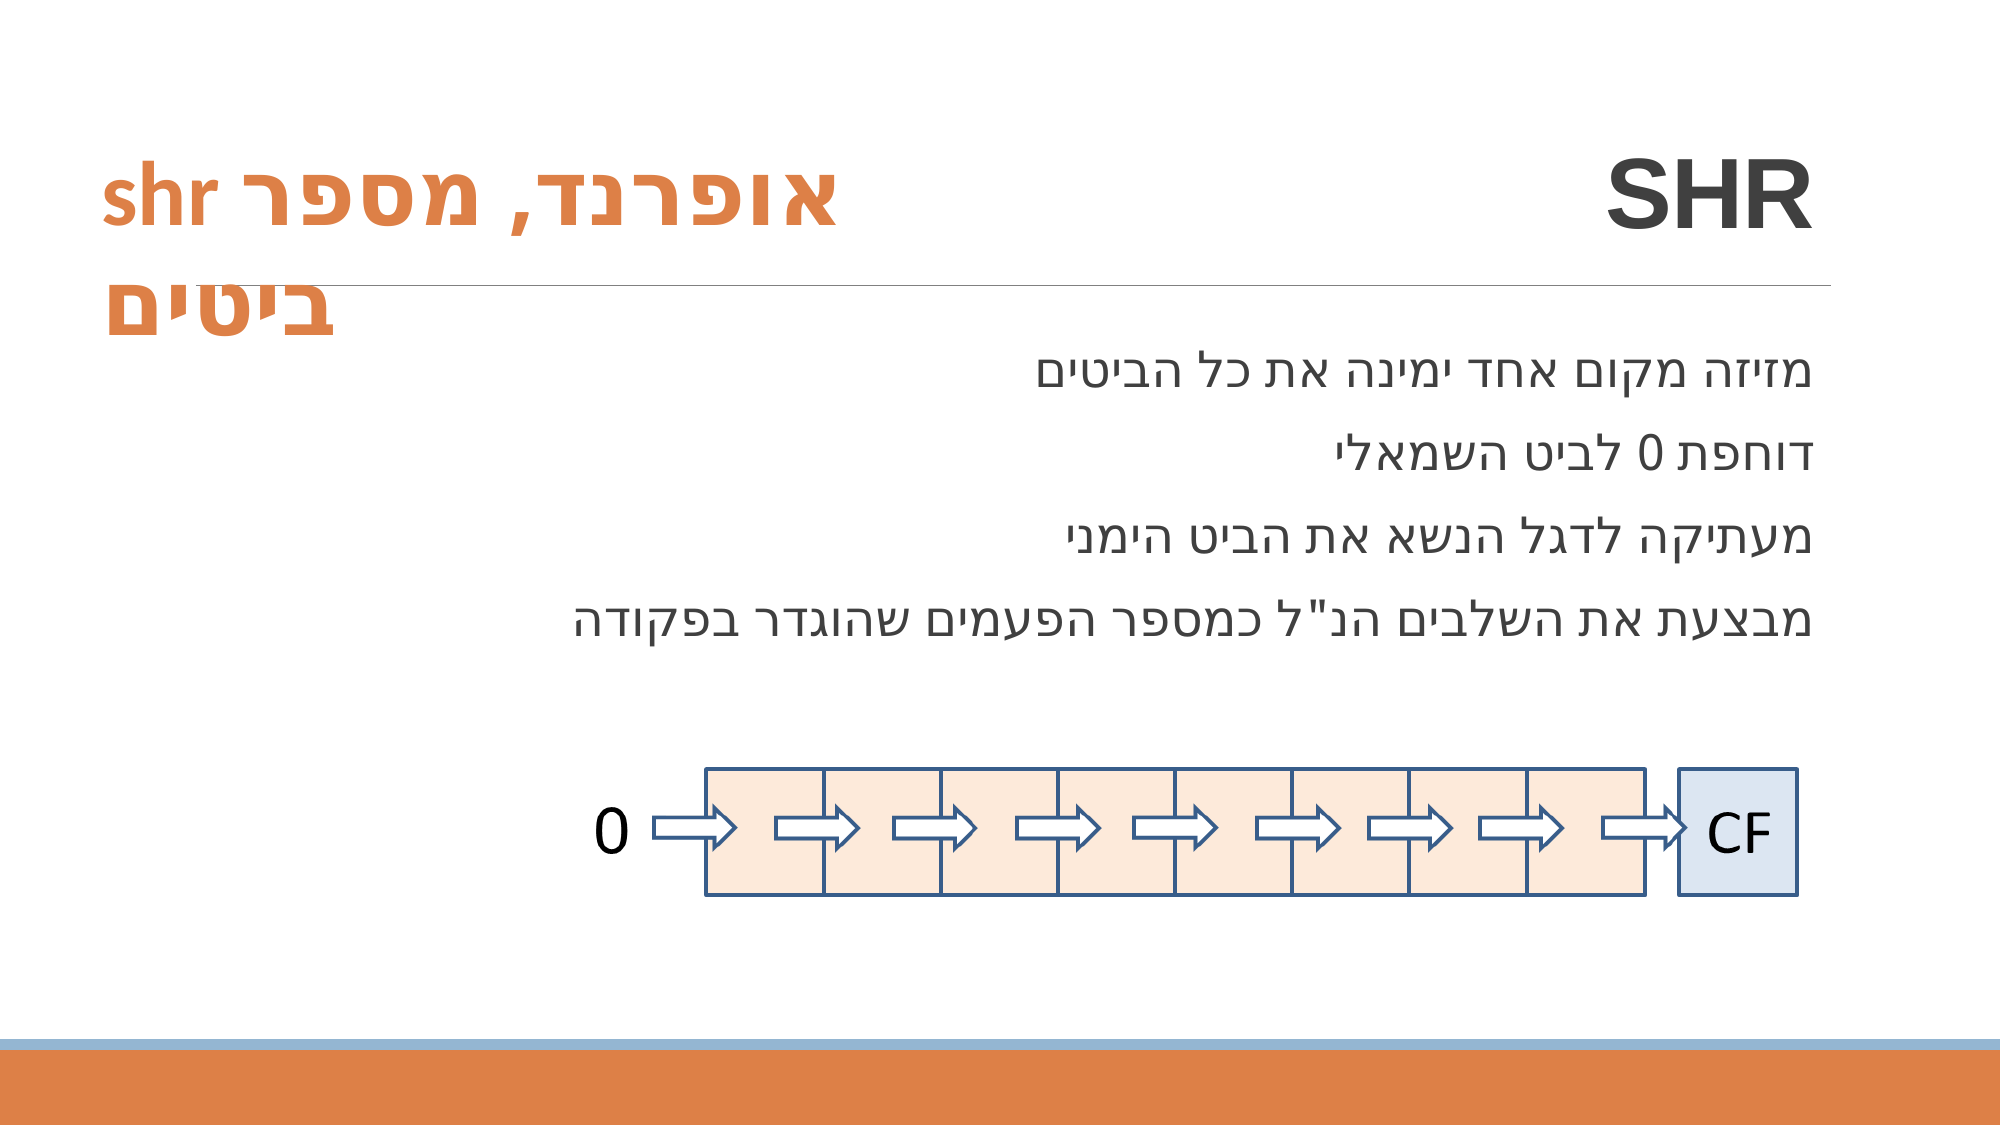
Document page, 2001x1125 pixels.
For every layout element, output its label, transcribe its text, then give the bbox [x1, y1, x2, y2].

list מזיזה מקום אחד ימינה את כל הביטים דוחפת 0 לביט השמאלי מעתיקה לדגל הנשא את הביט הימני מבצעת את השלבים הנ"ל כמספר הפעמים שהוגדר בפקודה [480, 336, 1830, 670]
text_box shr אופרנד, מספר ביטים [86, 126, 1063, 361]
title SHR [1272, 47, 1830, 257]
picture [553, 753, 1812, 910]
